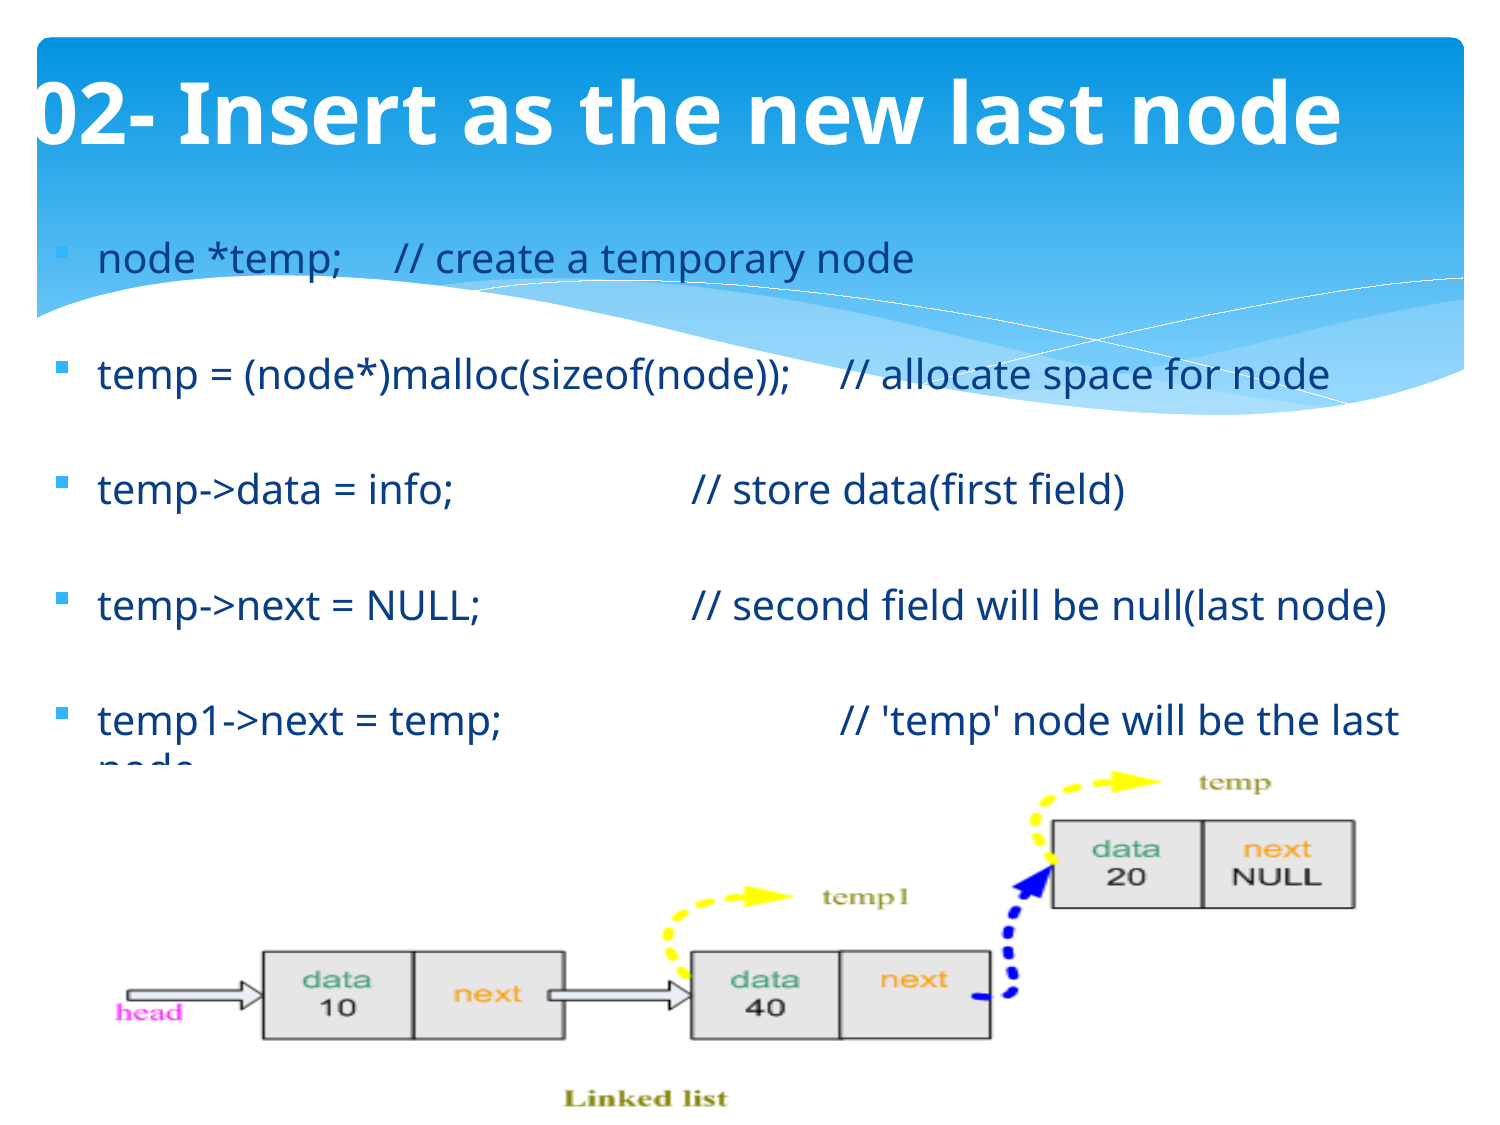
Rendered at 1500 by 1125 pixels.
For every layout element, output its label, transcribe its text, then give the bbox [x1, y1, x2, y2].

picture [59, 765, 1410, 1113]
list node *temp; // create a temporary node temp = (node*)malloc(sizeof(node)); // allocate space for node temp->data = info; // store data(first field) temp->next = NULL; // second field will be null(last node) temp1->next = temp; // 'temp' node will be the last node [37, 224, 1463, 818]
title 02- Insert as the new last node [12, 45, 1363, 175]
